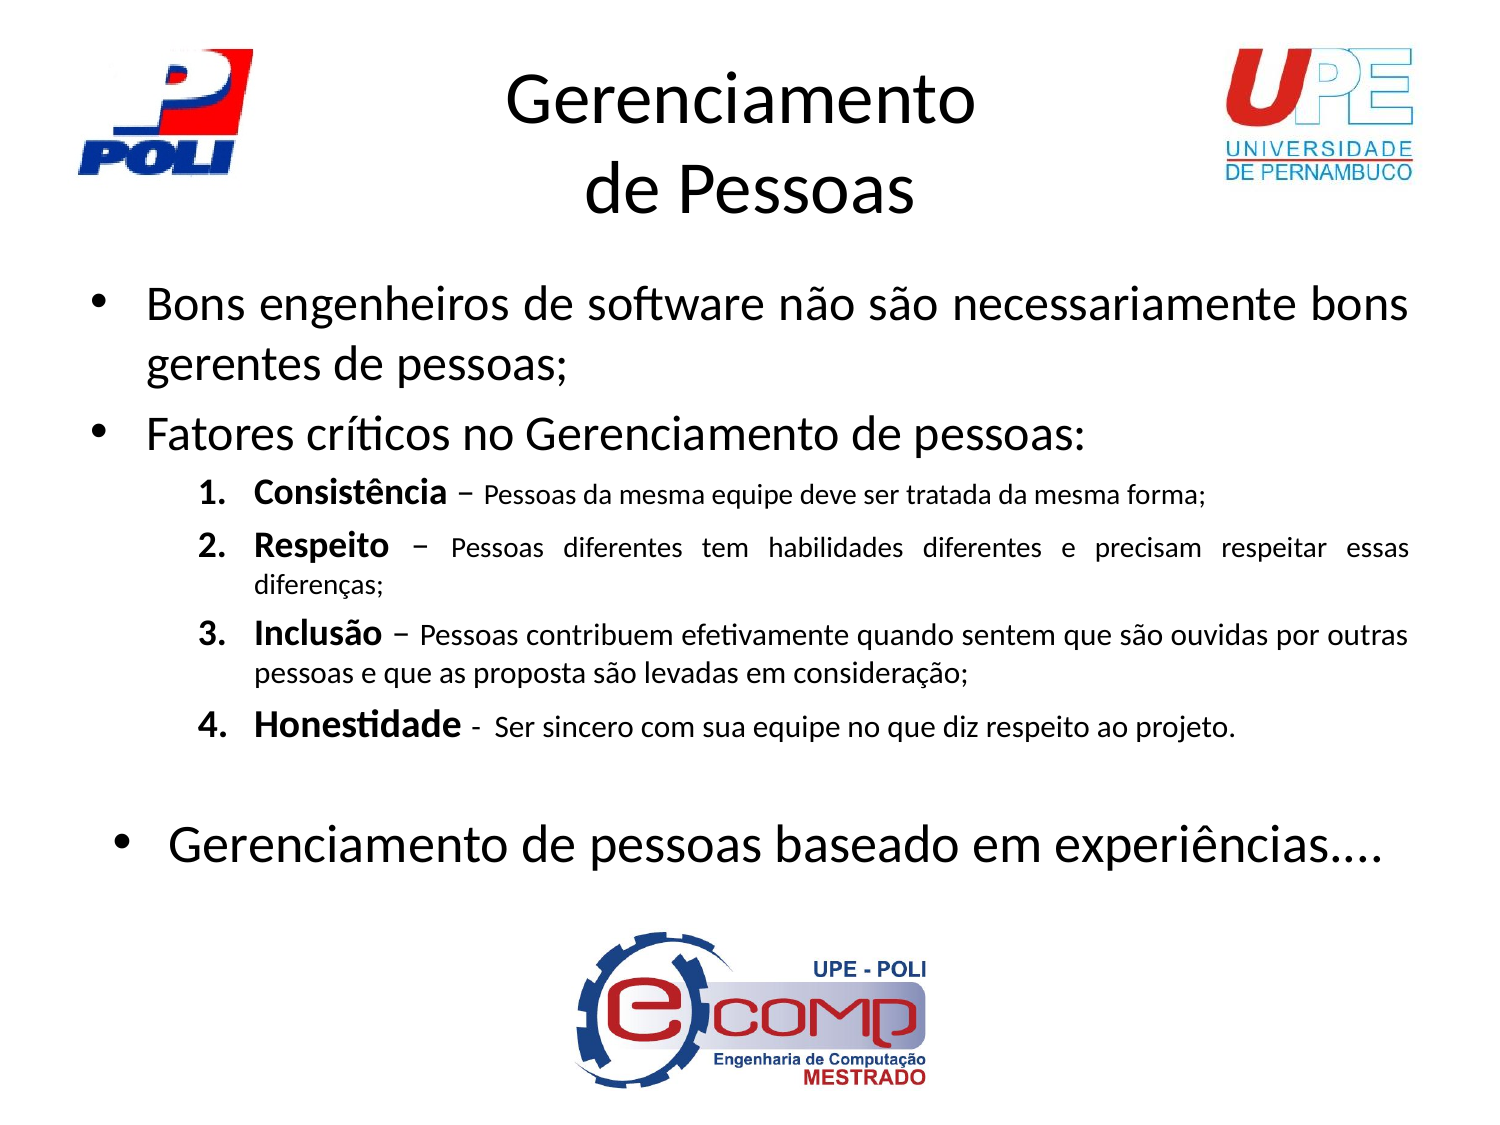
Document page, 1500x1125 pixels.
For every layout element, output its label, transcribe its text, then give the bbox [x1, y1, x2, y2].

picture [571, 928, 929, 1092]
picture [0, 0, 326, 232]
title Gerenciamento de Pessoas [329, 45, 1146, 233]
picture [1151, 0, 1497, 246]
list Bons engenheiros de software não são necessariamente bons gerentes de pessoas; Fatores críticos no Gerenciamento de pessoas: Consistência – Pessoas da mesma equipe deve ser tratada da mesma forma; Respeito – Pessoas diferentes tem habilidades diferentes e precisam respeitar essas diferenças; Inclusão – Pessoas contribuem efetivamente quando sentem que são ouvidas por outras pessoas e que as proposta são levadas em consideração; Honestidade - Ser sincero com sua equipe no que diz respeito ao projeto. Gerenciamento de pessoas baseado em experiências.... [75, 262, 1425, 1005]
